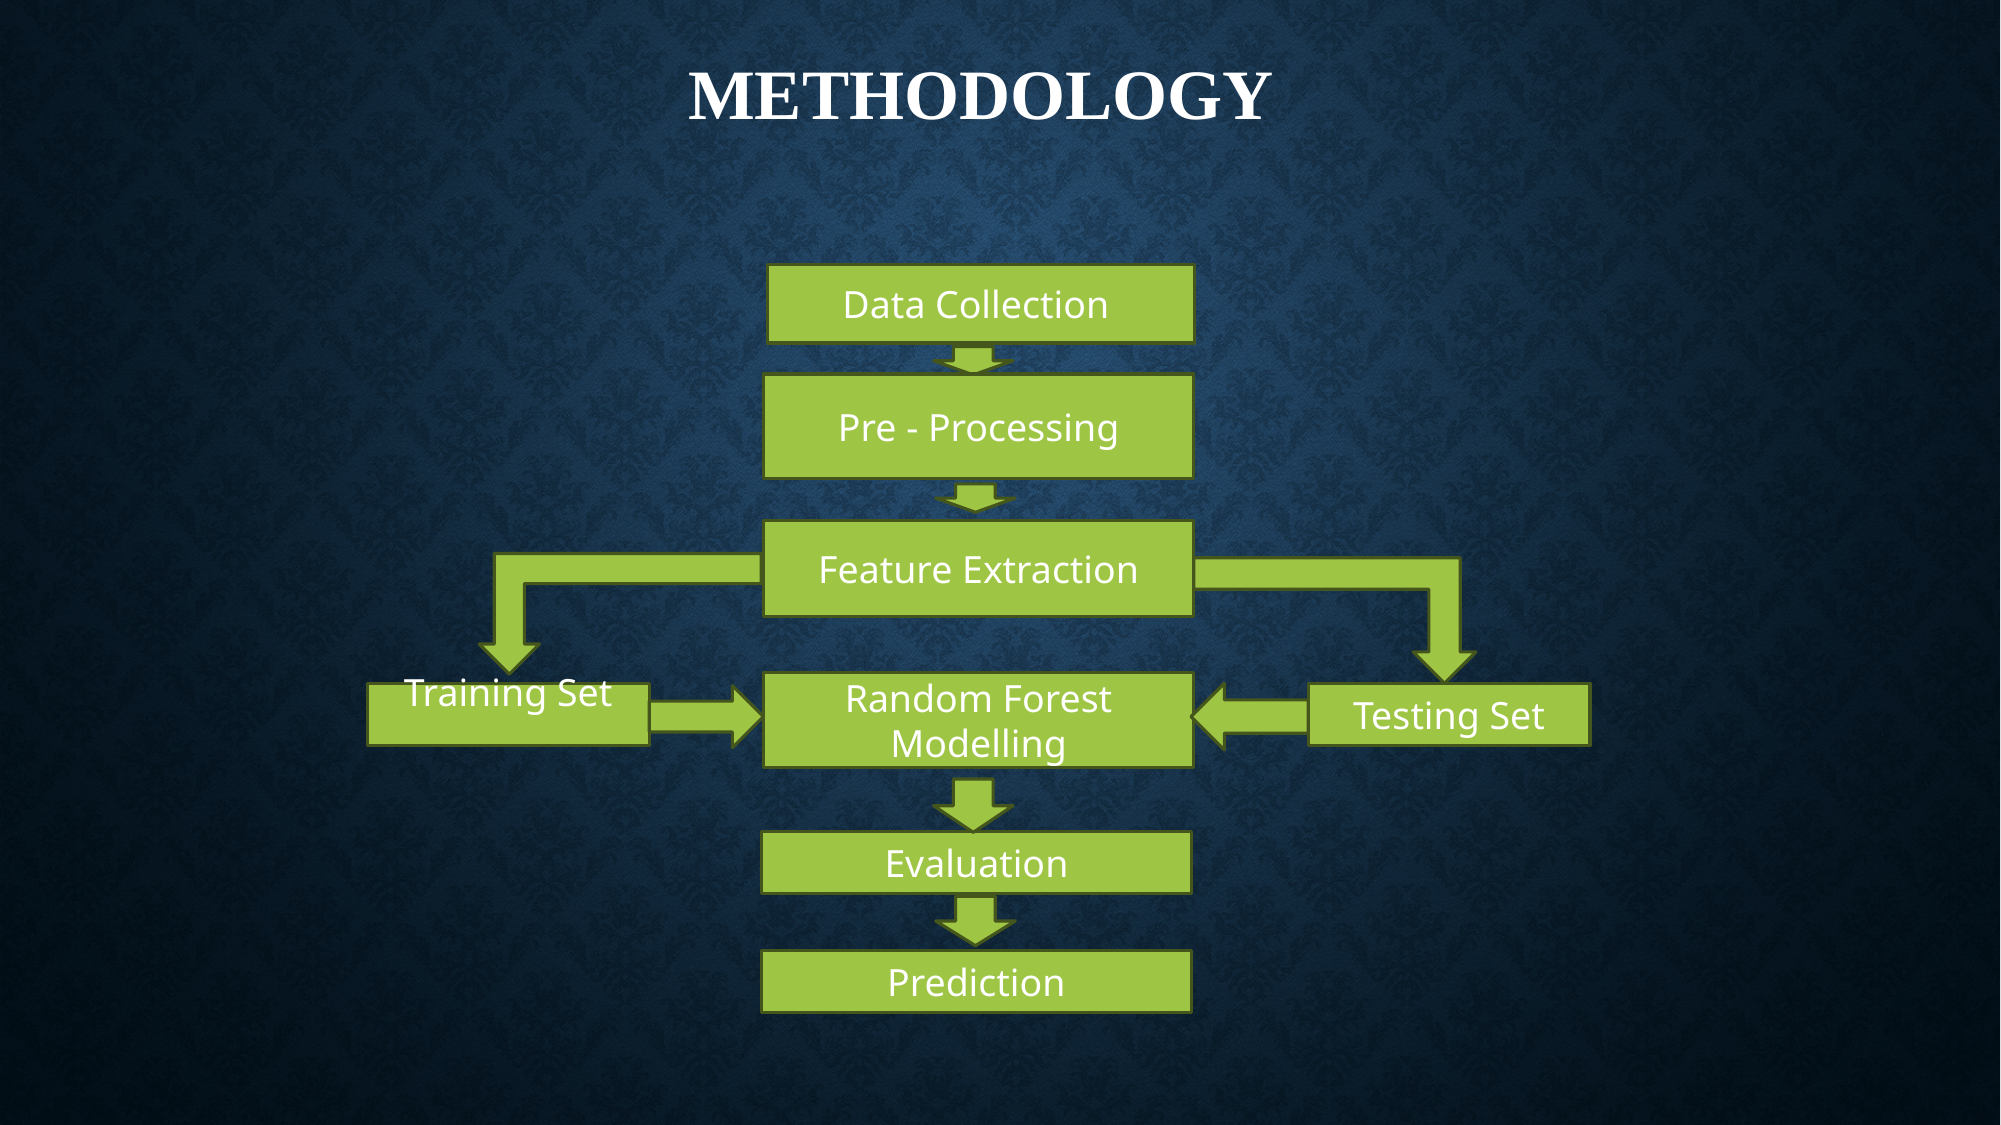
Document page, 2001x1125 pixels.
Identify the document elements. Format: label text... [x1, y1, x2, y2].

text_box [934, 894, 1017, 948]
text_box [647, 684, 765, 750]
text_box [1189, 681, 1310, 752]
text_box [934, 482, 1017, 514]
text_box [932, 344, 1015, 372]
text_box Pre - Processing [762, 372, 1195, 480]
text_box [1192, 556, 1478, 685]
text_box [477, 551, 763, 676]
text_box Testing Set [1307, 682, 1592, 747]
text_box Prediction [760, 949, 1193, 1014]
text_box Evaluation [760, 830, 1193, 895]
text_box [932, 777, 1015, 834]
text_box Training Set [366, 682, 651, 747]
title Methodology [131, 35, 1831, 158]
text_box Random Forest Modelling [762, 671, 1195, 769]
text_box Feature Extraction [762, 519, 1195, 618]
text_box Data Collection [766, 263, 1196, 345]
